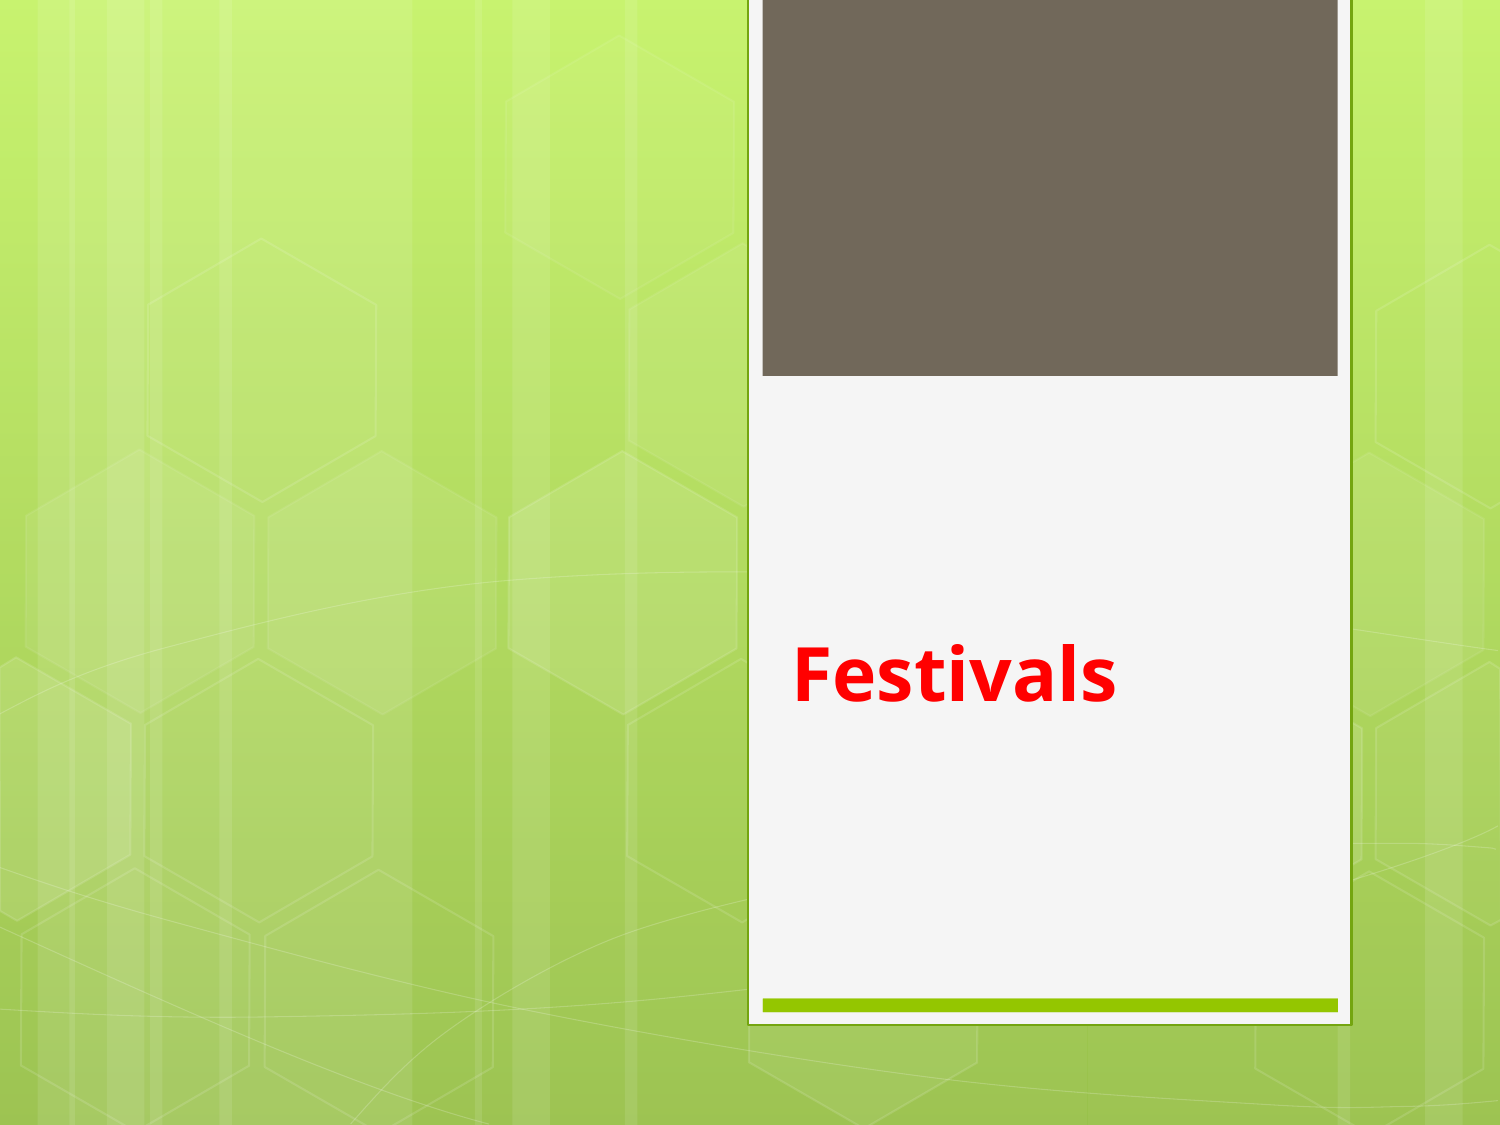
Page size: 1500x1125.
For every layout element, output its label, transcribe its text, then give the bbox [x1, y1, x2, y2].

title Festivals [776, 444, 1320, 724]
